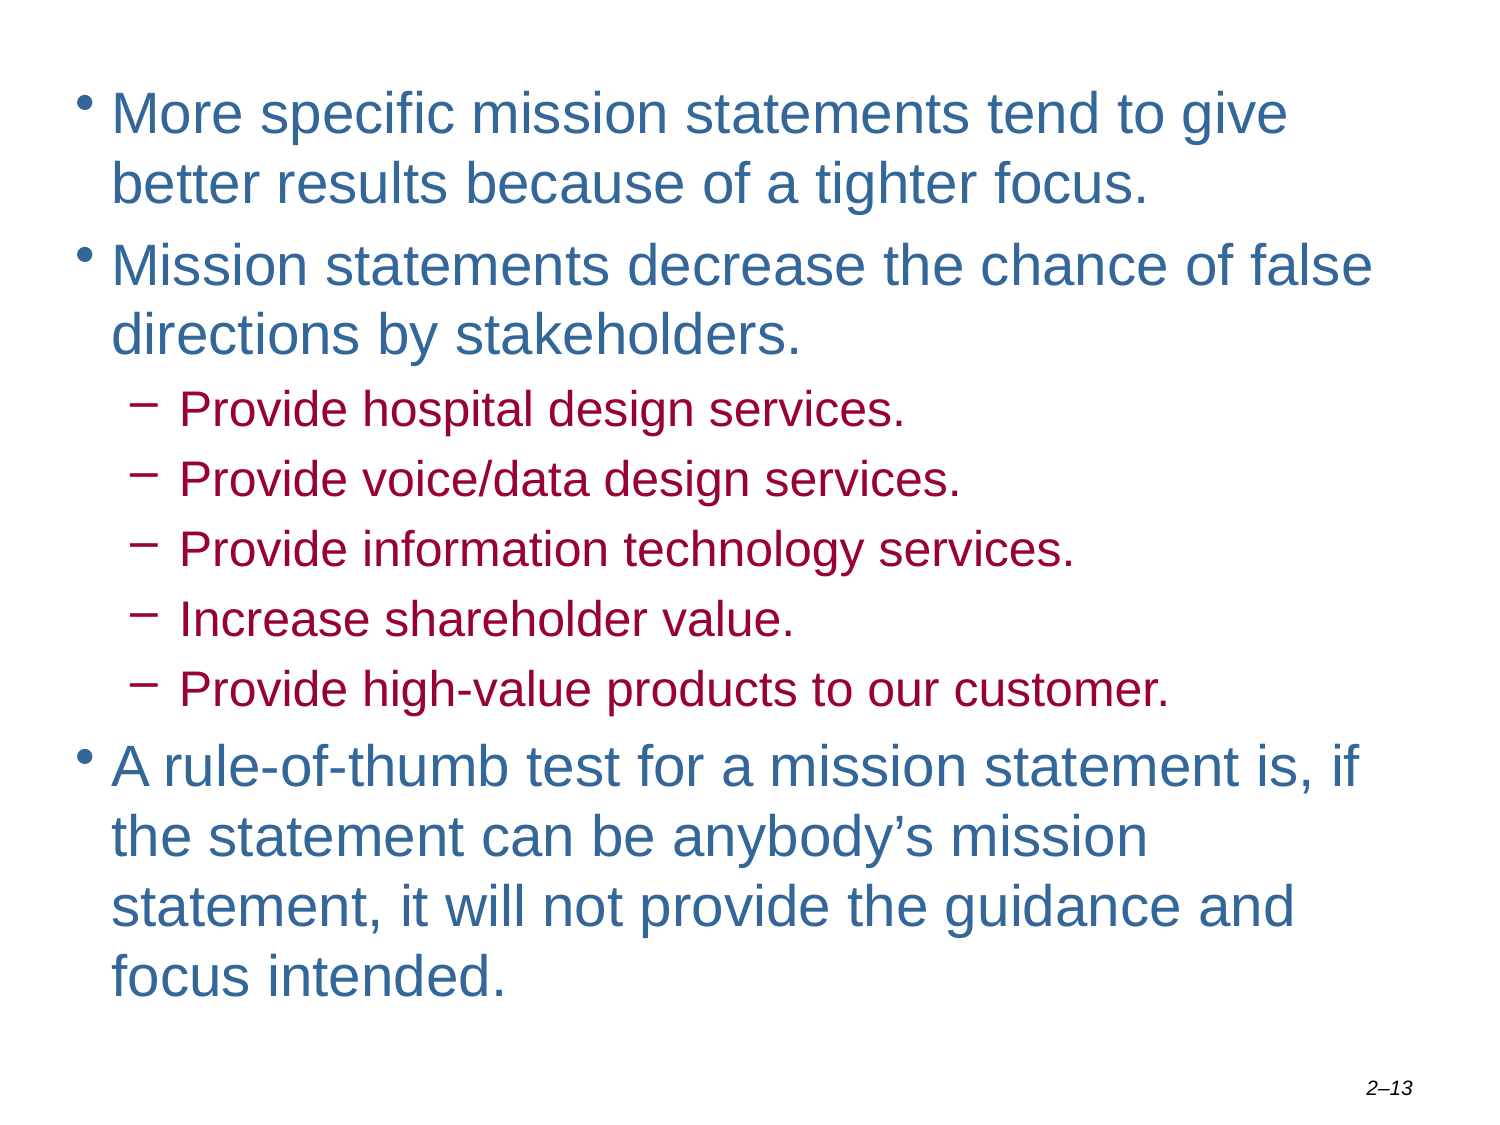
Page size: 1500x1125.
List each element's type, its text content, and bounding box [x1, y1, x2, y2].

list More specific mission statements tend to give better results because of a tighter focus. Mission statements decrease the chance of false directions by stakeholders. Provide hospital design services. Provide voice/data design services. Provide information technology services. Increase shareholder value. Provide high-value products to our customer. A rule-of-thumb test for a mission statement is, if the statement can be anybody’s mission statement, it will not provide the guidance and focus intended. [60, 67, 1440, 1058]
slide_number 2–13 [1065, 1074, 1413, 1100]
